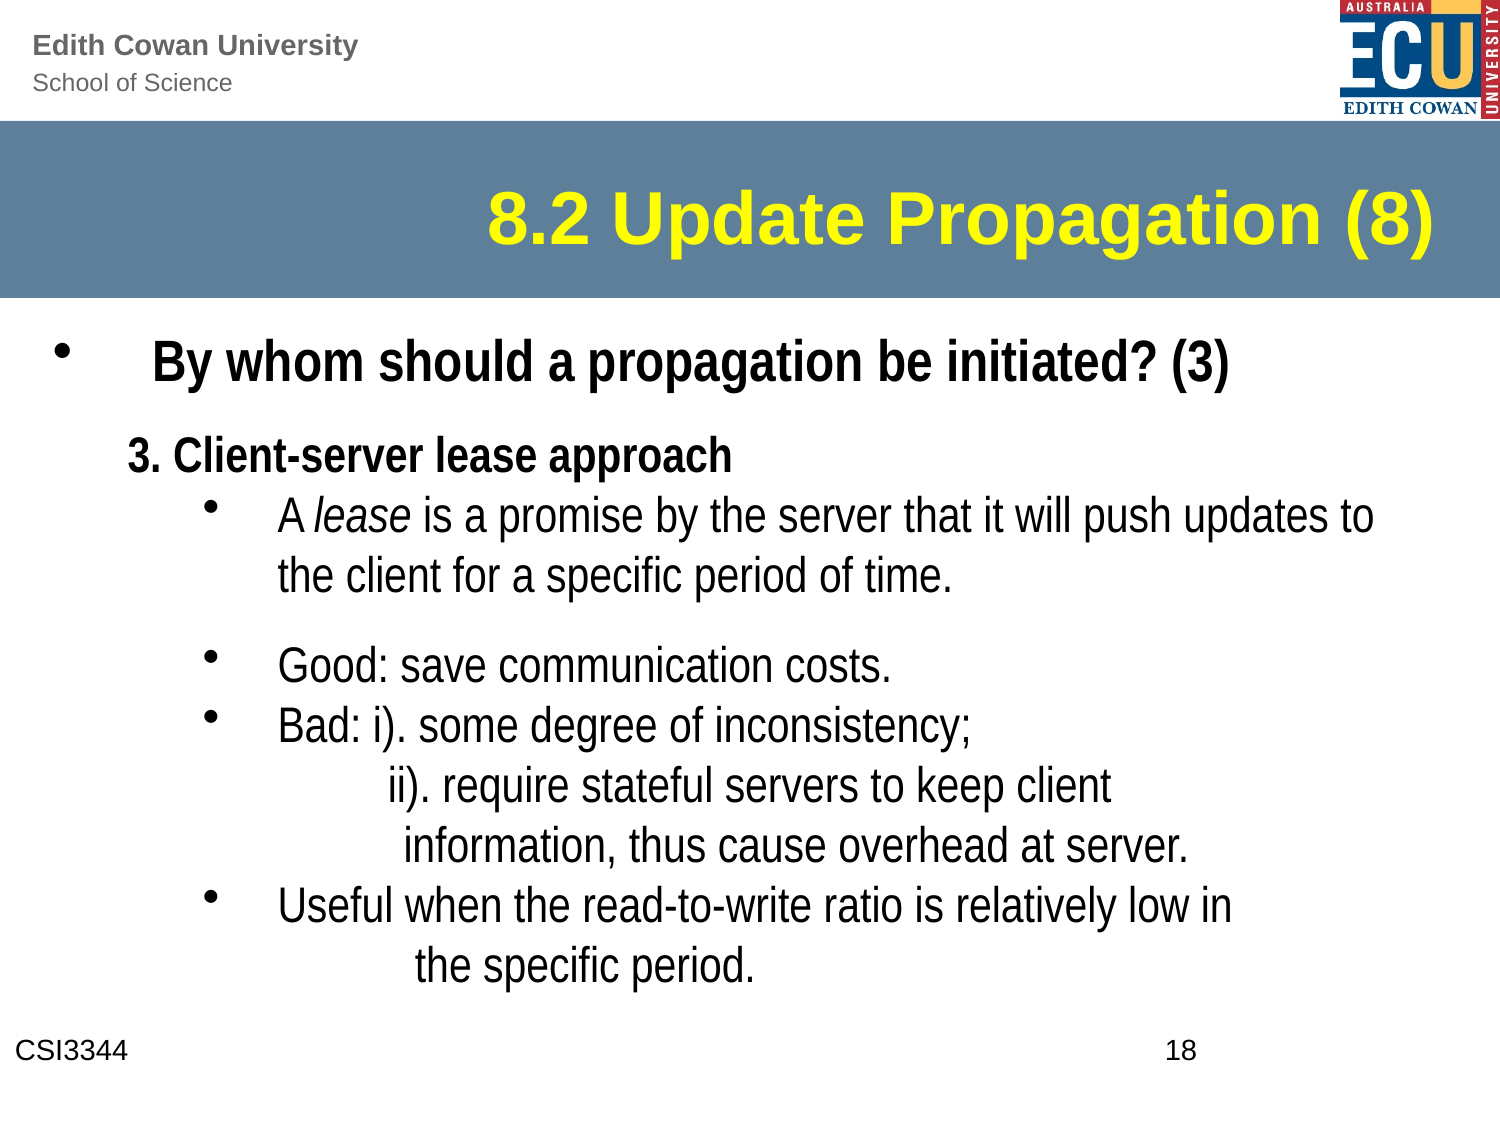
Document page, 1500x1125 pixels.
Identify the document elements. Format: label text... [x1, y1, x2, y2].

picture [1340, 0, 1500, 119]
slide_number CSI3344 [0, 1024, 350, 1100]
slide_number 18 [1149, 1024, 1500, 1100]
list By whom should a propagation be initiated? (3) 3. Client-server lease approach A lease is a promise by the server that it will push updates to the client for a specific period of time. Good: save communication costs. Bad: i). some degree of inconsistency; ii). require stateful servers to keep client information, thus cause overhead at server. Useful when the read-to-write ratio is relatively low in the specific period. [37, 315, 1426, 1025]
title 8.2 Update Propagation (8) [39, 160, 1452, 268]
